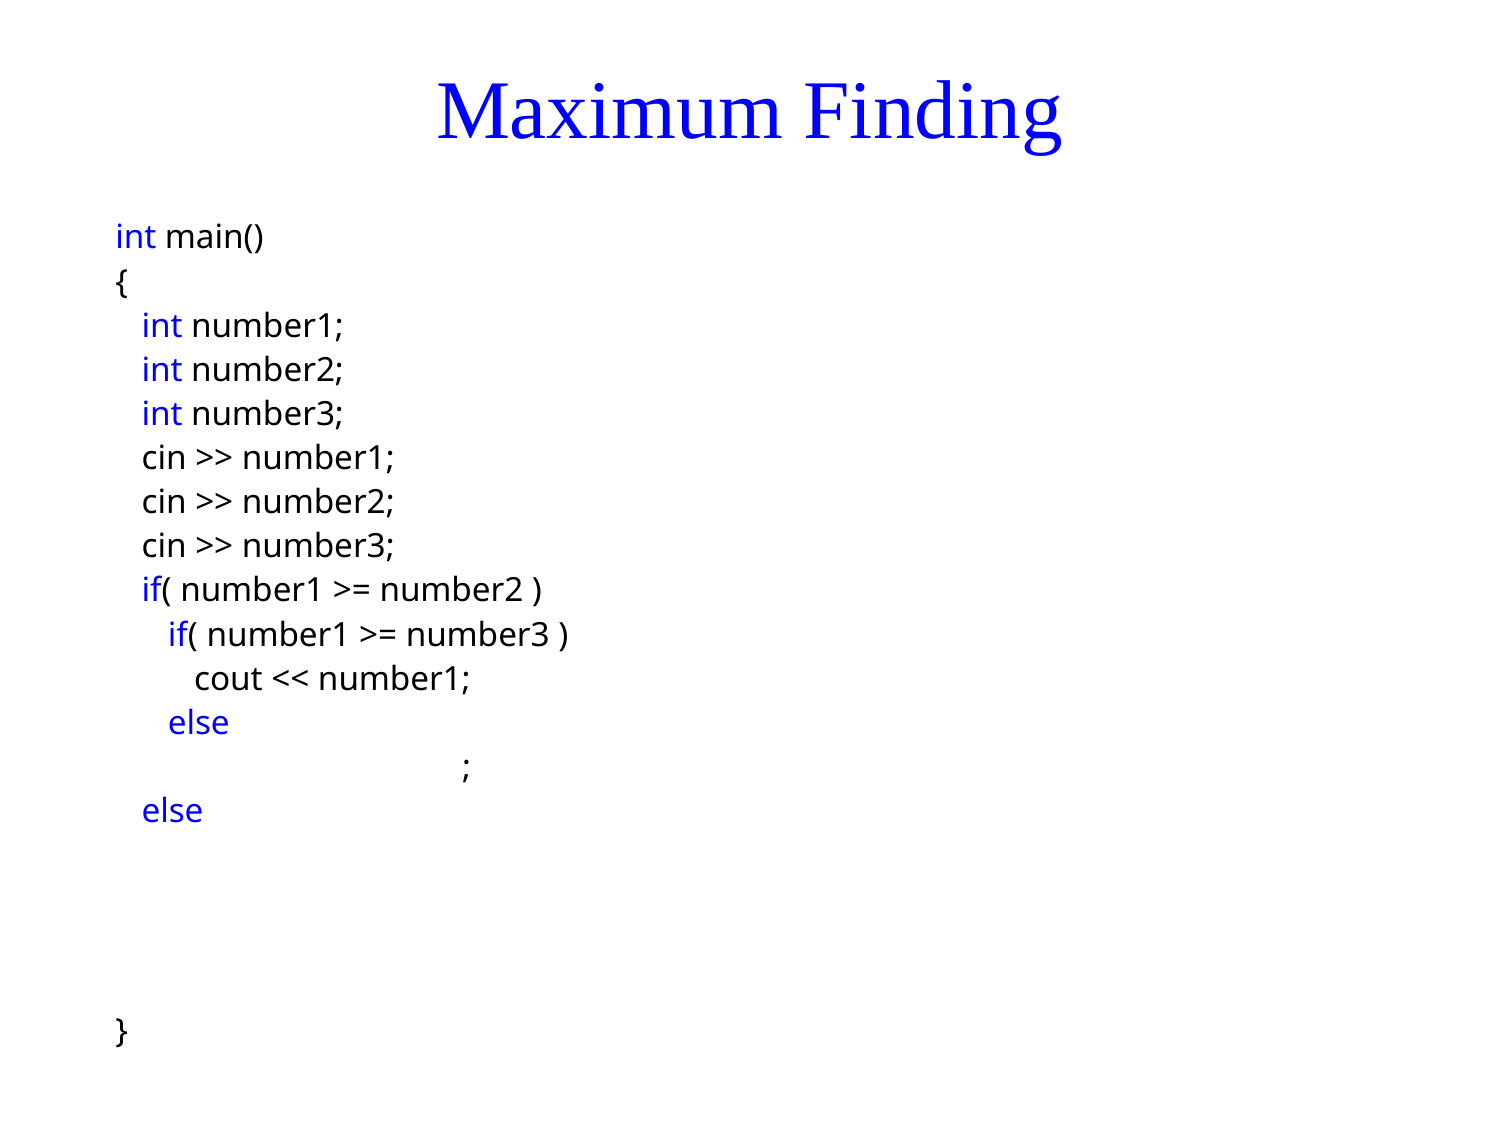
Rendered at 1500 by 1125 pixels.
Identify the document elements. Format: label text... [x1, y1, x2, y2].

title Maximum Finding [100, 30, 1400, 179]
list int main() { int number1; int number2; int number3; cin >> number1; cin >> number2; cin >> number3; if( number1 >= number2 ) if( number1 >= number3 ) cout << number1; else cout << number3; else if( number2 >= number3 ) cout << number2; else cout << number3; } [100, 207, 751, 1065]
